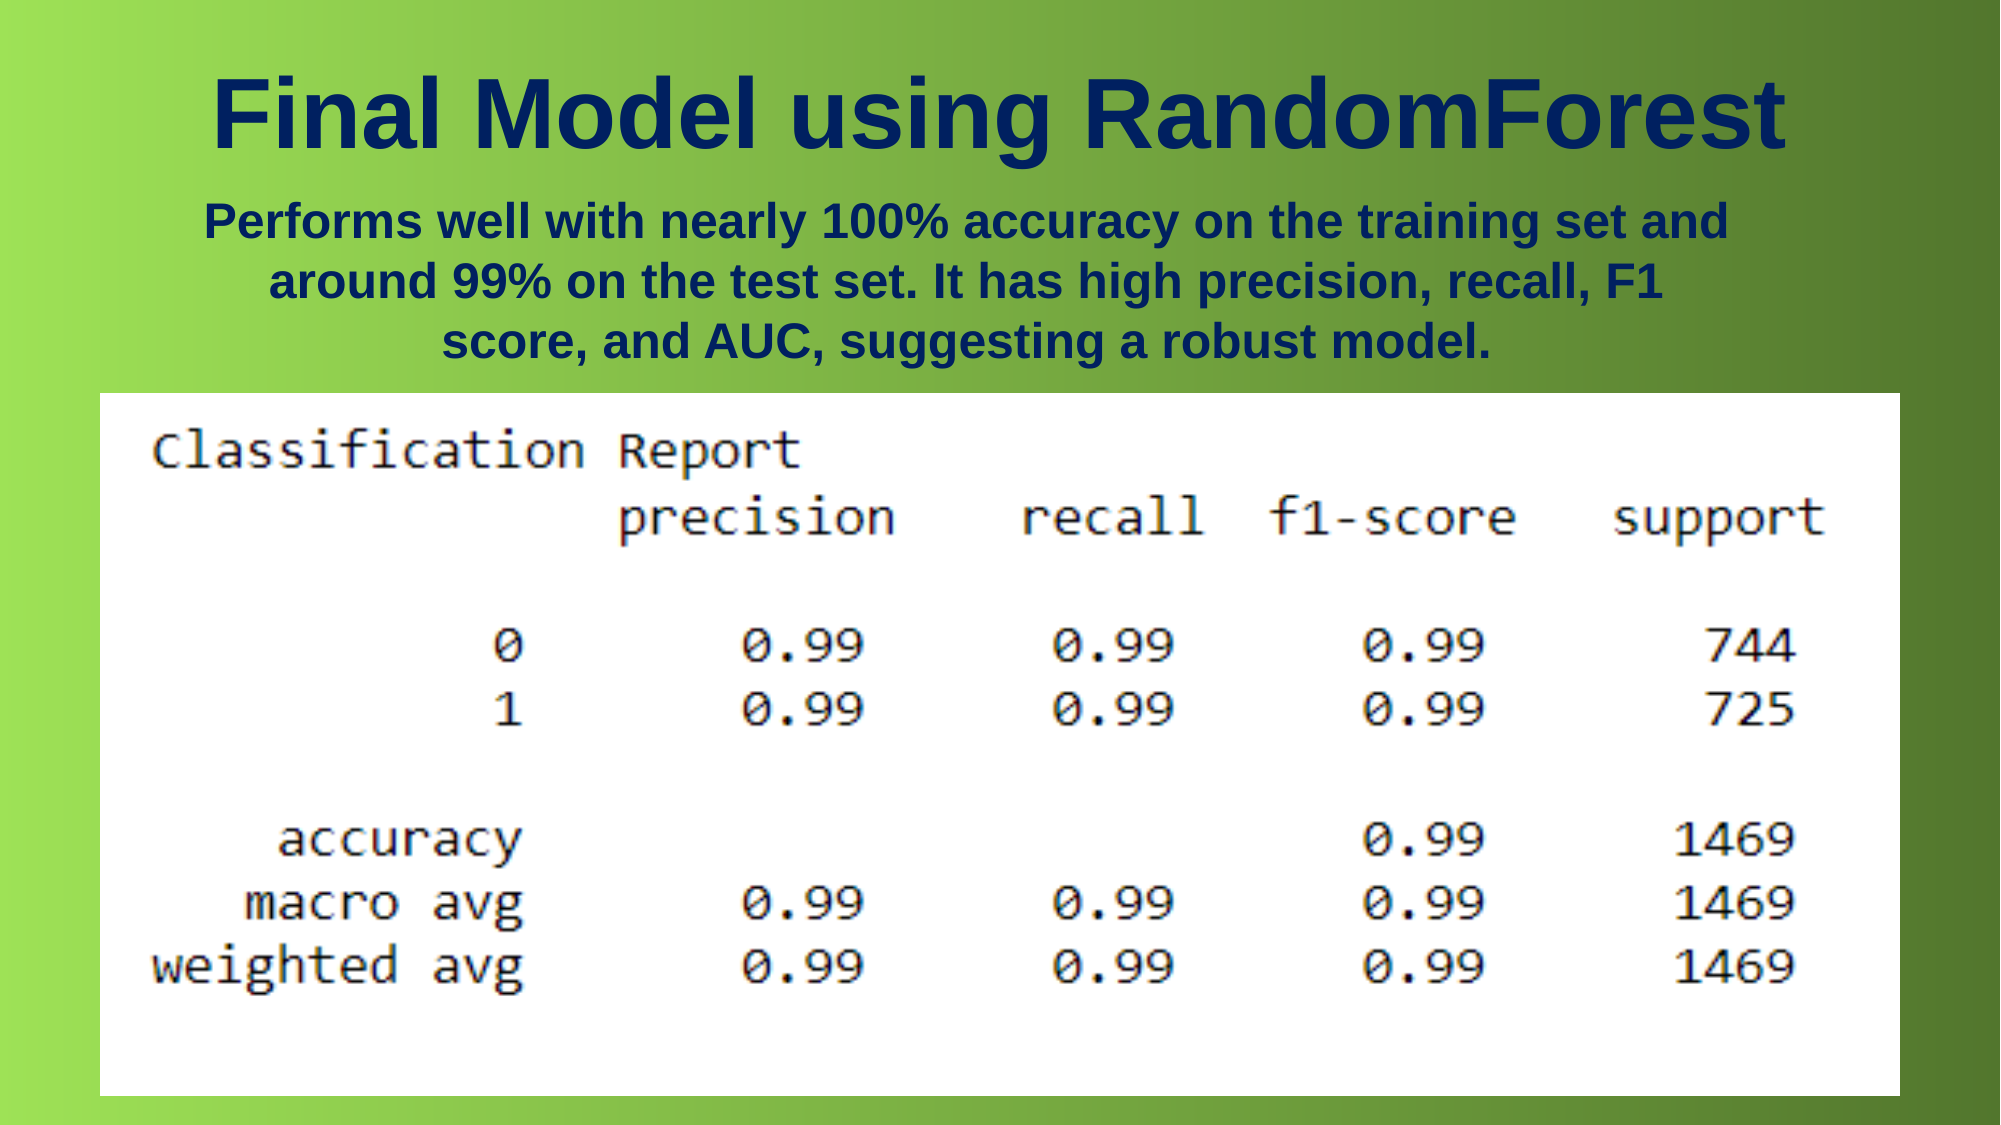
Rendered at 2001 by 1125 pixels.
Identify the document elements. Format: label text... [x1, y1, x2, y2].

picture [100, 393, 1900, 1096]
text_box Performs well with nearly 100% accuracy on the training set and around 99% on the test set. It has high precision, recall, F1 score, and AUC, suggesting a robust model. [187, 181, 1746, 383]
title Final Model using RandomForest [99, 29, 1901, 188]
